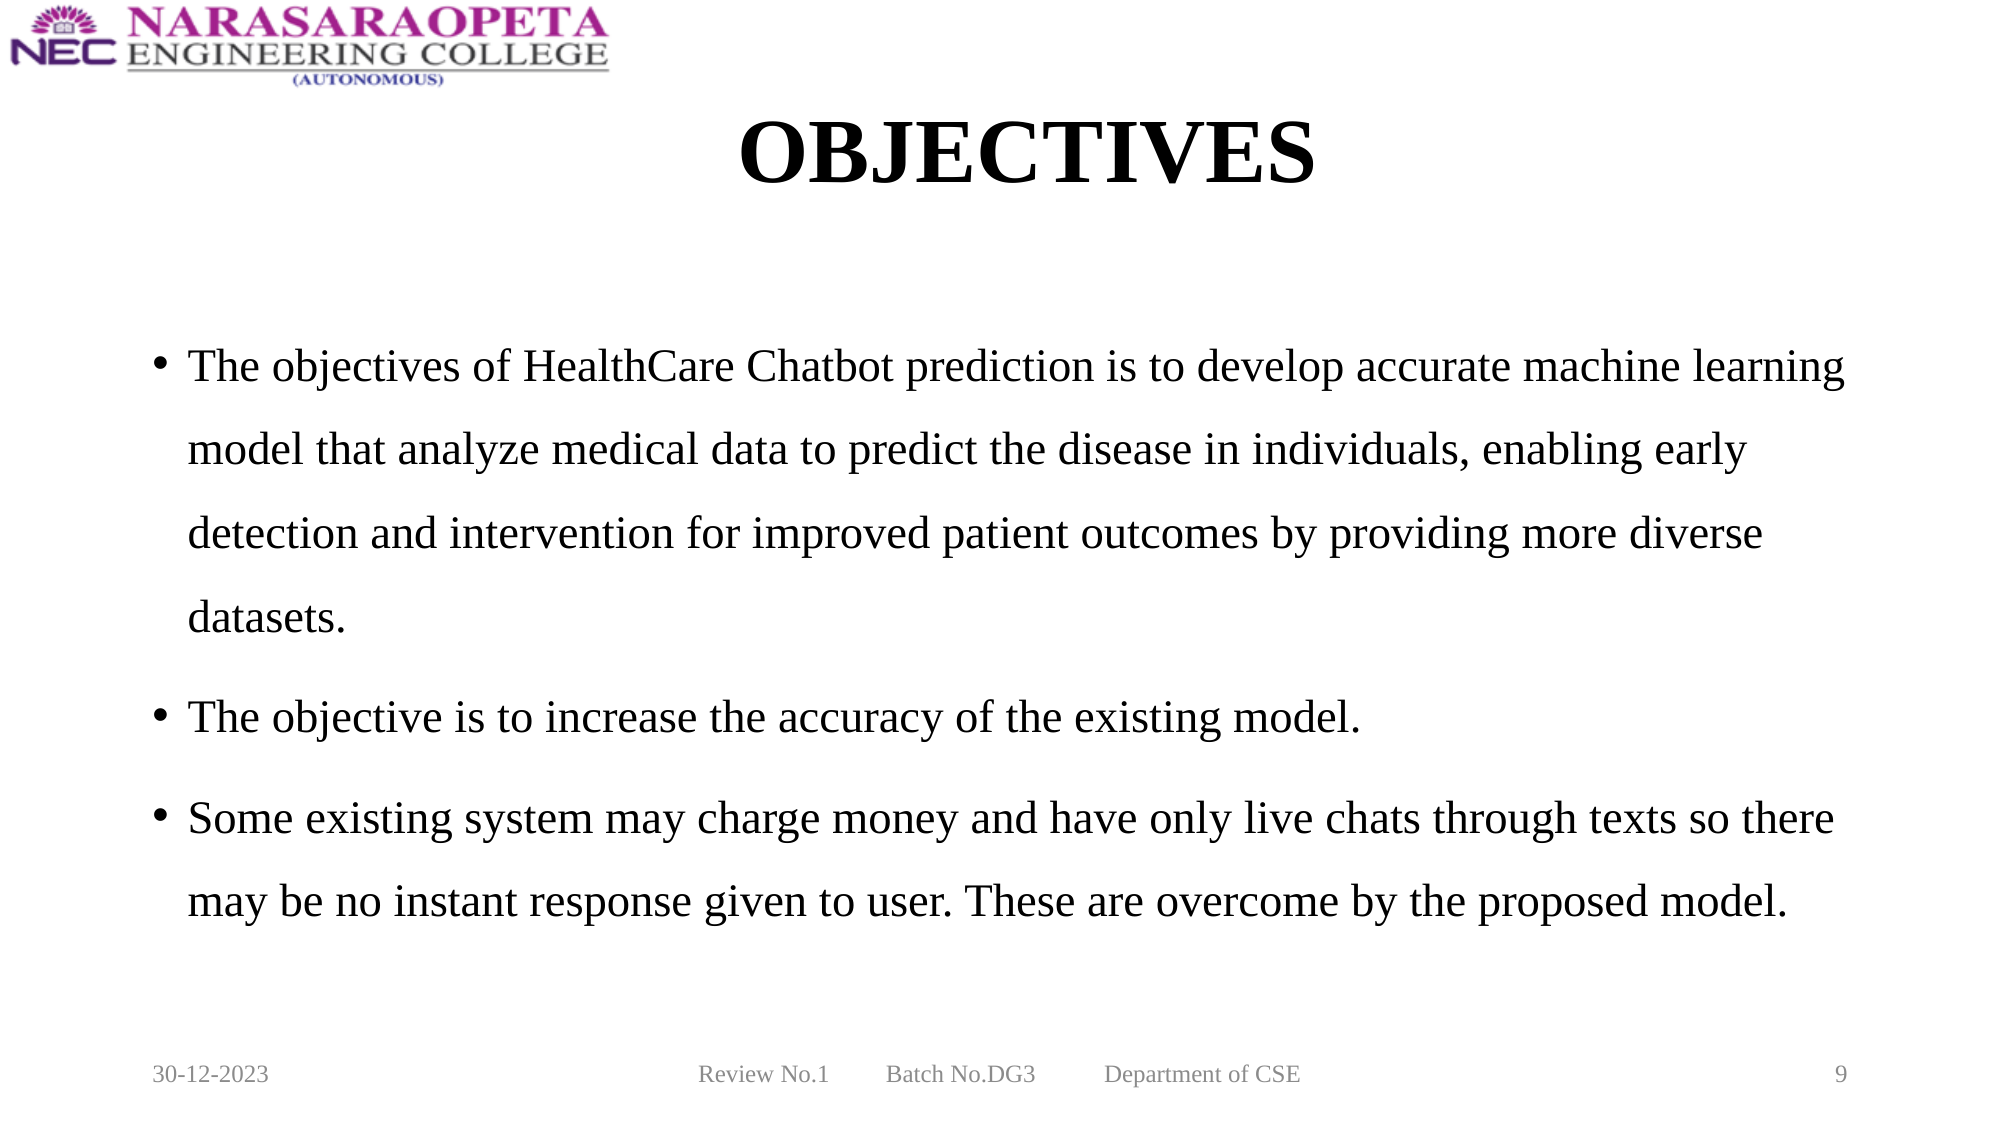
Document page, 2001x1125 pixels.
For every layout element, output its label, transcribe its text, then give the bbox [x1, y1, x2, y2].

picture [0, 0, 1280, 719]
list The objectives of HealthCare Chatbot prediction is to develop accurate machine learning model that analyze medical data to predict the disease in individuals, enabling early detection and intervention for improved patient outcomes by providing more diverse datasets. The objective is to increase the accuracy of the existing model. Some existing system may charge money and have only live chats through texts so there may be no instant response given to user. These are overcome by the proposed model. [137, 299, 1863, 1014]
slide_number 9 [1412, 1042, 1863, 1103]
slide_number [137, 1042, 588, 1103]
footer Review No.1 Batch No.DG3 Department of CSE [662, 1042, 1338, 1103]
title OBJECTIVES [193, 59, 1863, 245]
